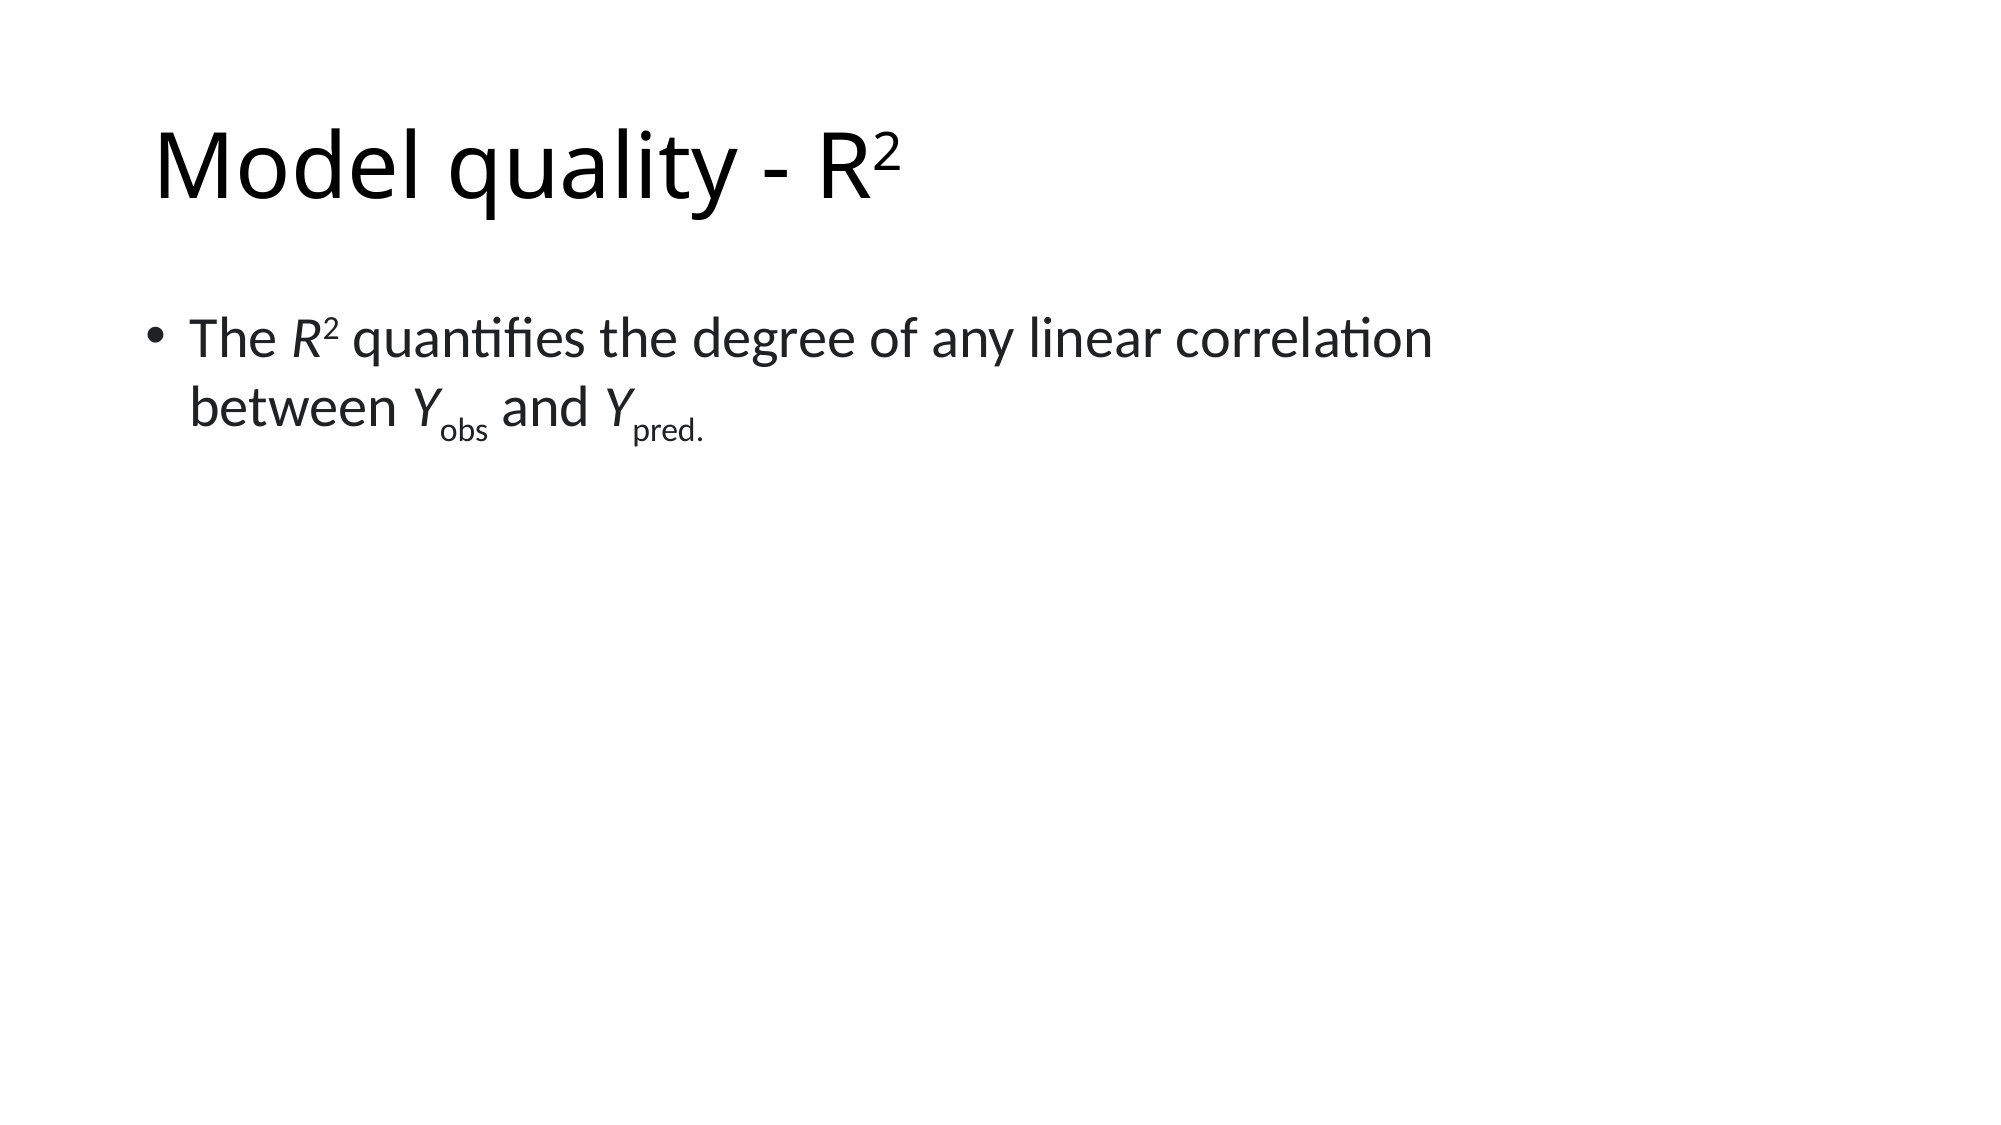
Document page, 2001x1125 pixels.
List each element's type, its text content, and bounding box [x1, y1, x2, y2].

title Model quality - R2 [137, 59, 1863, 278]
